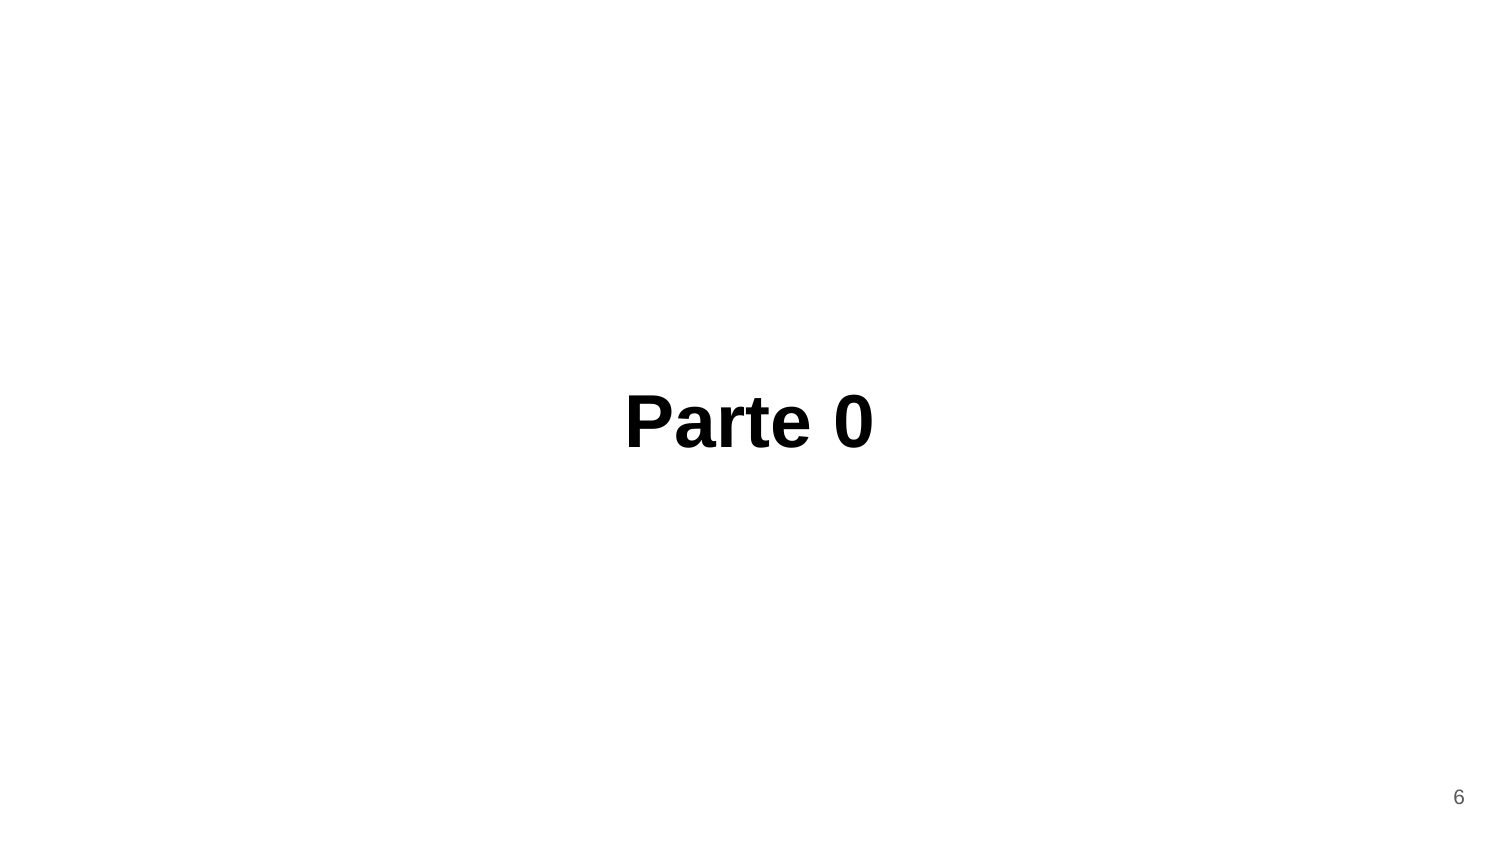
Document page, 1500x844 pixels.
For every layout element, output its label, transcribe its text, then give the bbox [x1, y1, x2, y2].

title Parte 0 [51, 352, 1449, 491]
slide_number ‹#› [1389, 764, 1480, 830]
